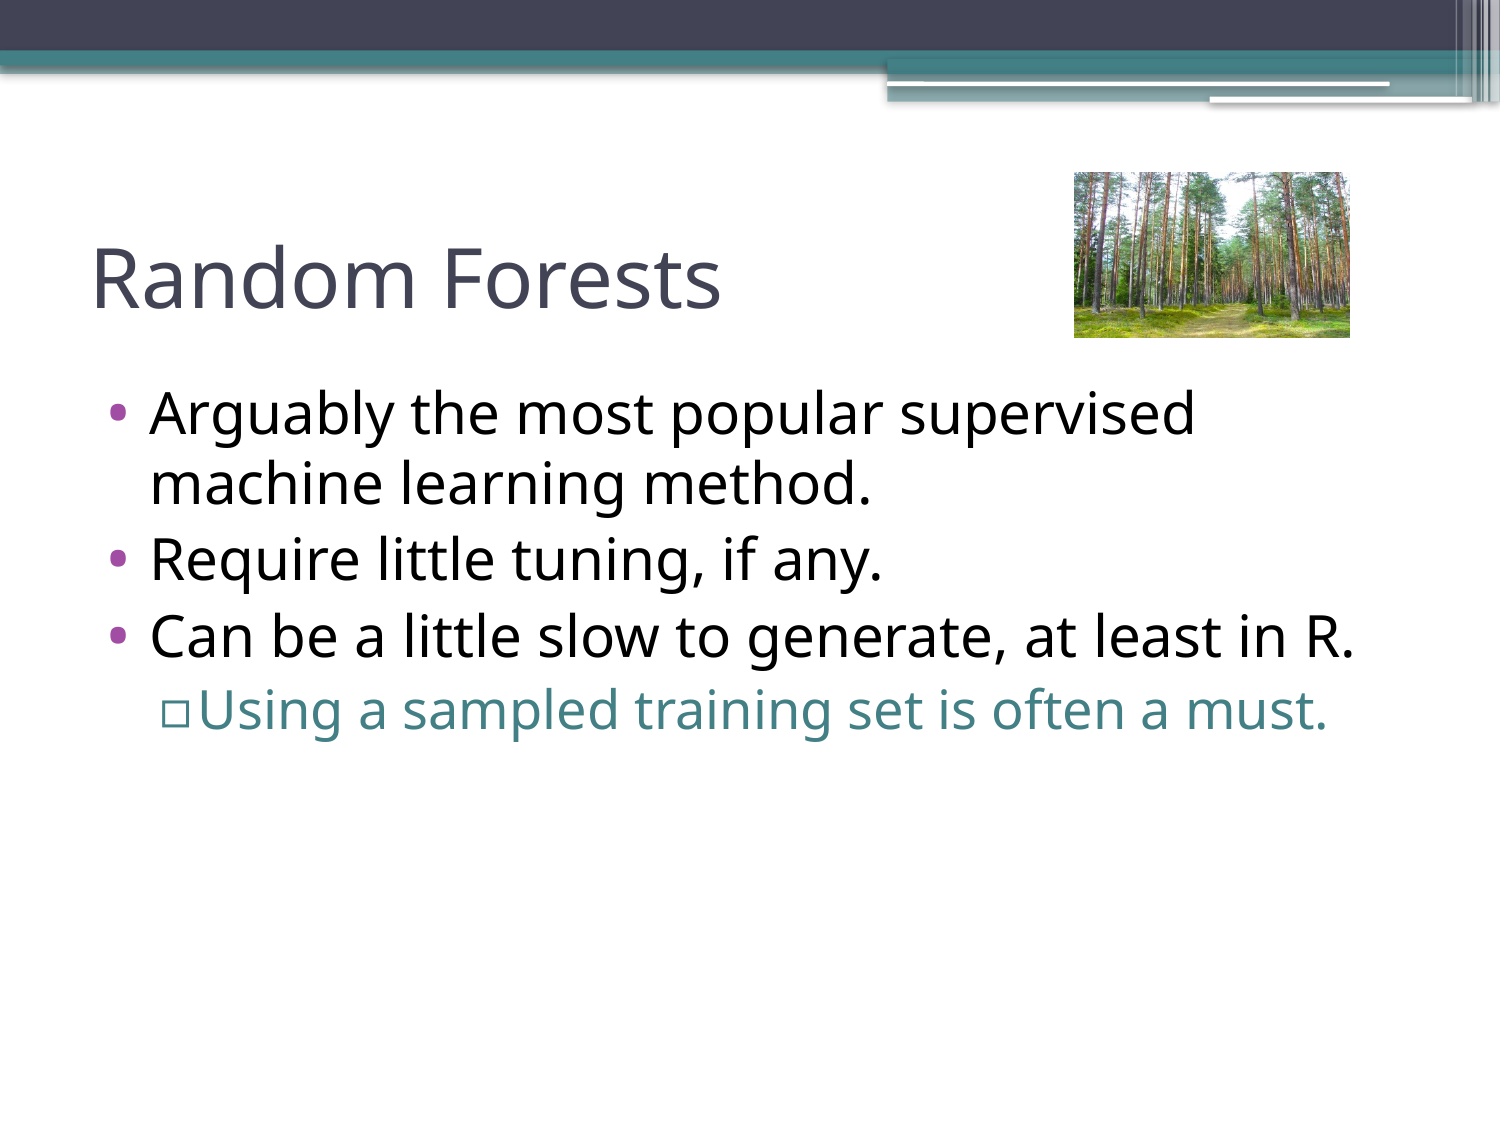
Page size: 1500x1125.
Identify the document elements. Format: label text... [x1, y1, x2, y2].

picture [1074, 172, 1351, 338]
list Arguably the most popular supervised machine learning method. Require little tuning, if any. Can be a little slow to generate, at least in R. Using a sampled training set is often a must. [75, 368, 1425, 1079]
title Random Forests [75, 187, 1425, 363]
